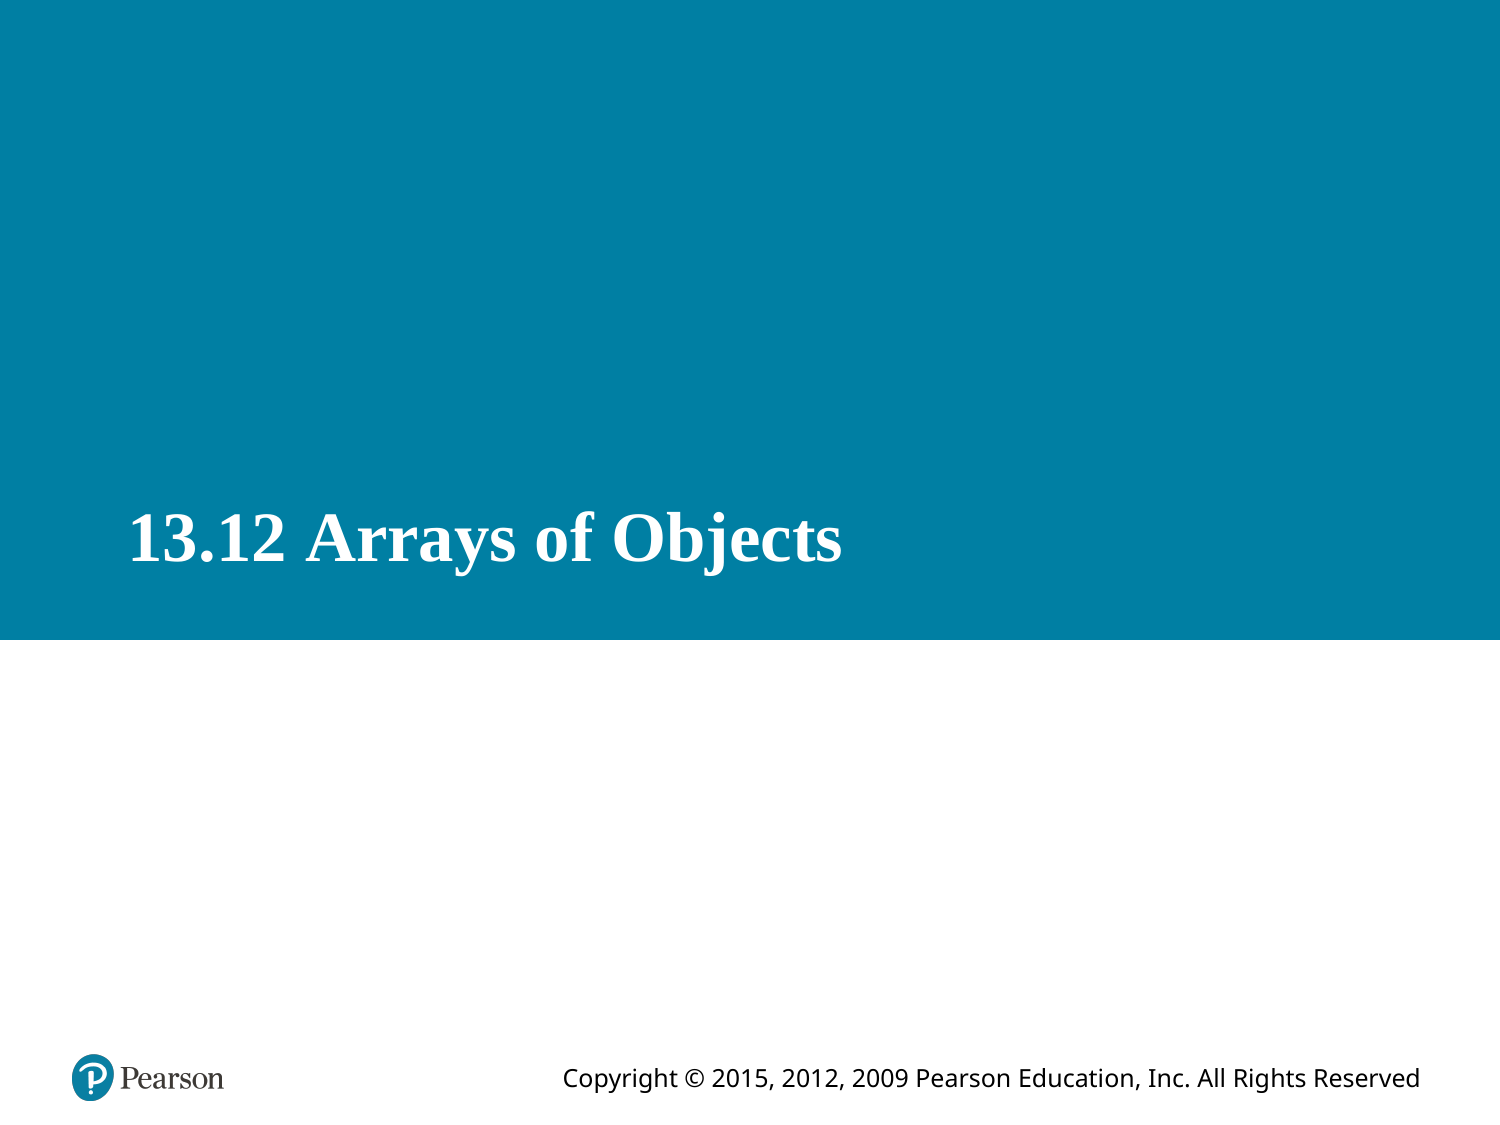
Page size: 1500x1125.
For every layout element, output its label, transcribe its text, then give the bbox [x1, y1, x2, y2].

picture [80, 1063, 106, 1088]
picture [98, 1054, 224, 1101]
picture [72, 1087, 83, 1101]
picture [72, 1054, 88, 1070]
title 13.12 Arrays of Objects [112, 372, 1388, 591]
